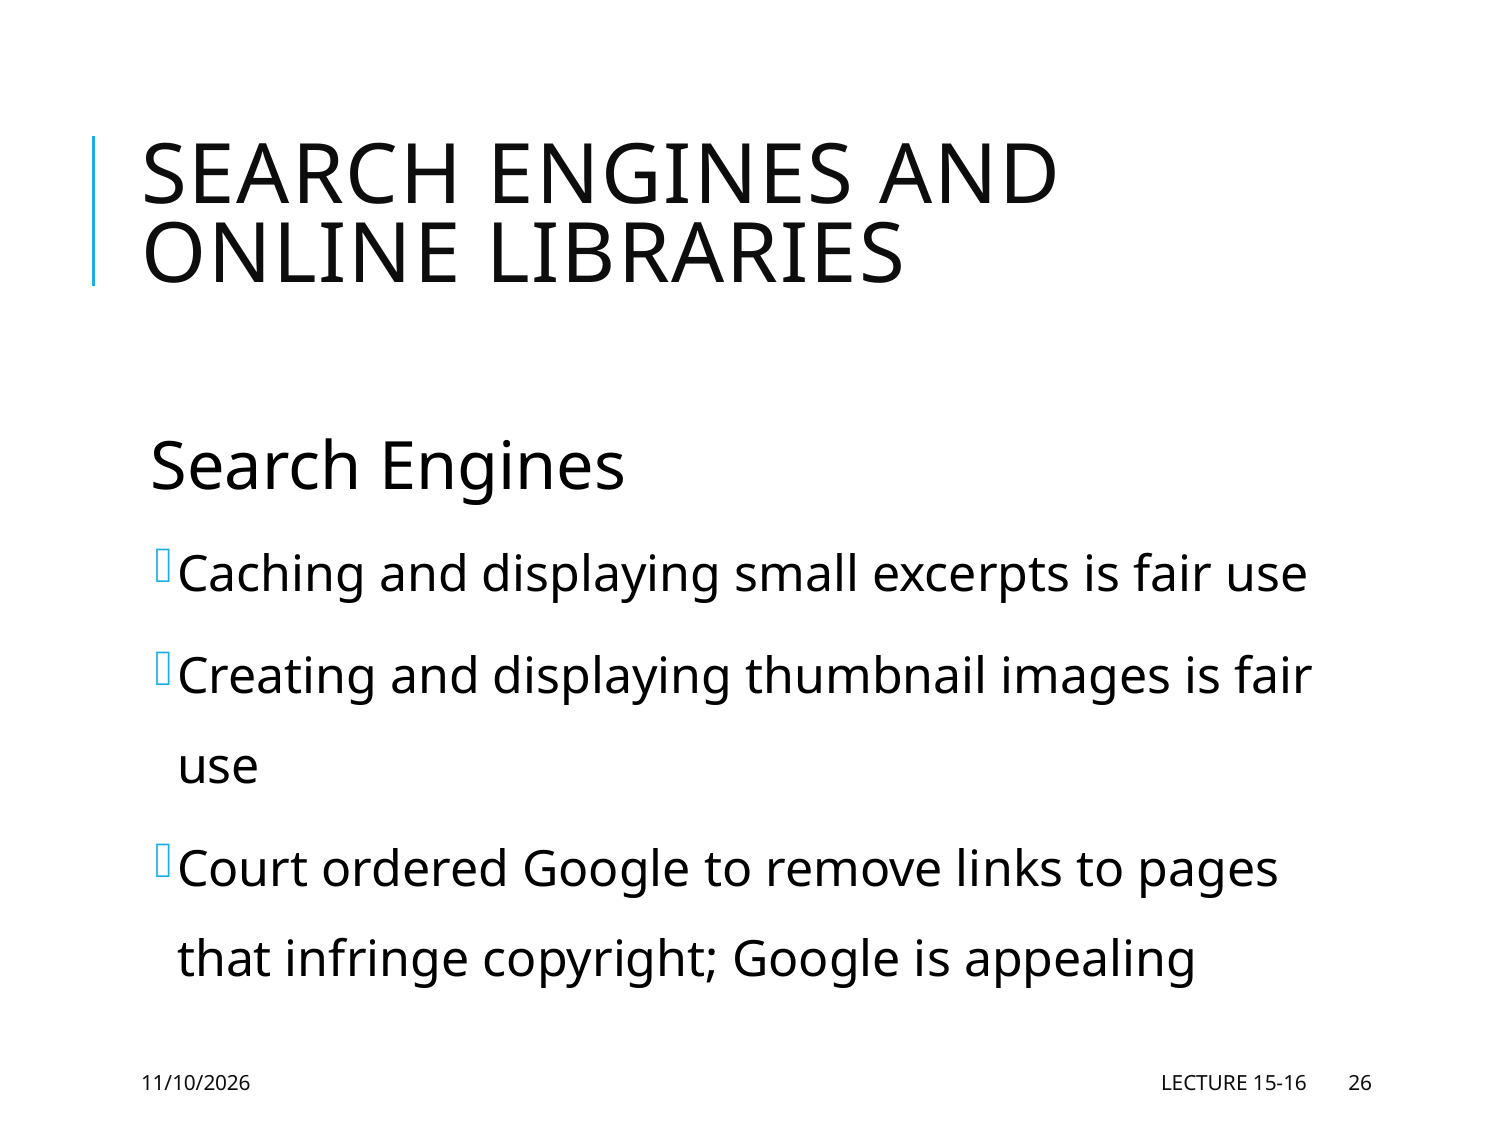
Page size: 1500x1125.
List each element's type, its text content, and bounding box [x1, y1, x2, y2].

list Search Engines Caching and displaying small excerpts is fair use Creating and displaying thumbnail images is fair use Court ordered Google to remove links to pages that infringe copyright; Google is appealing [126, 375, 1388, 1035]
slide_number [126, 1061, 392, 1107]
slide_number 26 [1333, 1061, 1454, 1107]
title Search Engines and Online Libraries [126, 96, 1322, 342]
footer Lecture 15-16 [595, 1061, 1322, 1107]
